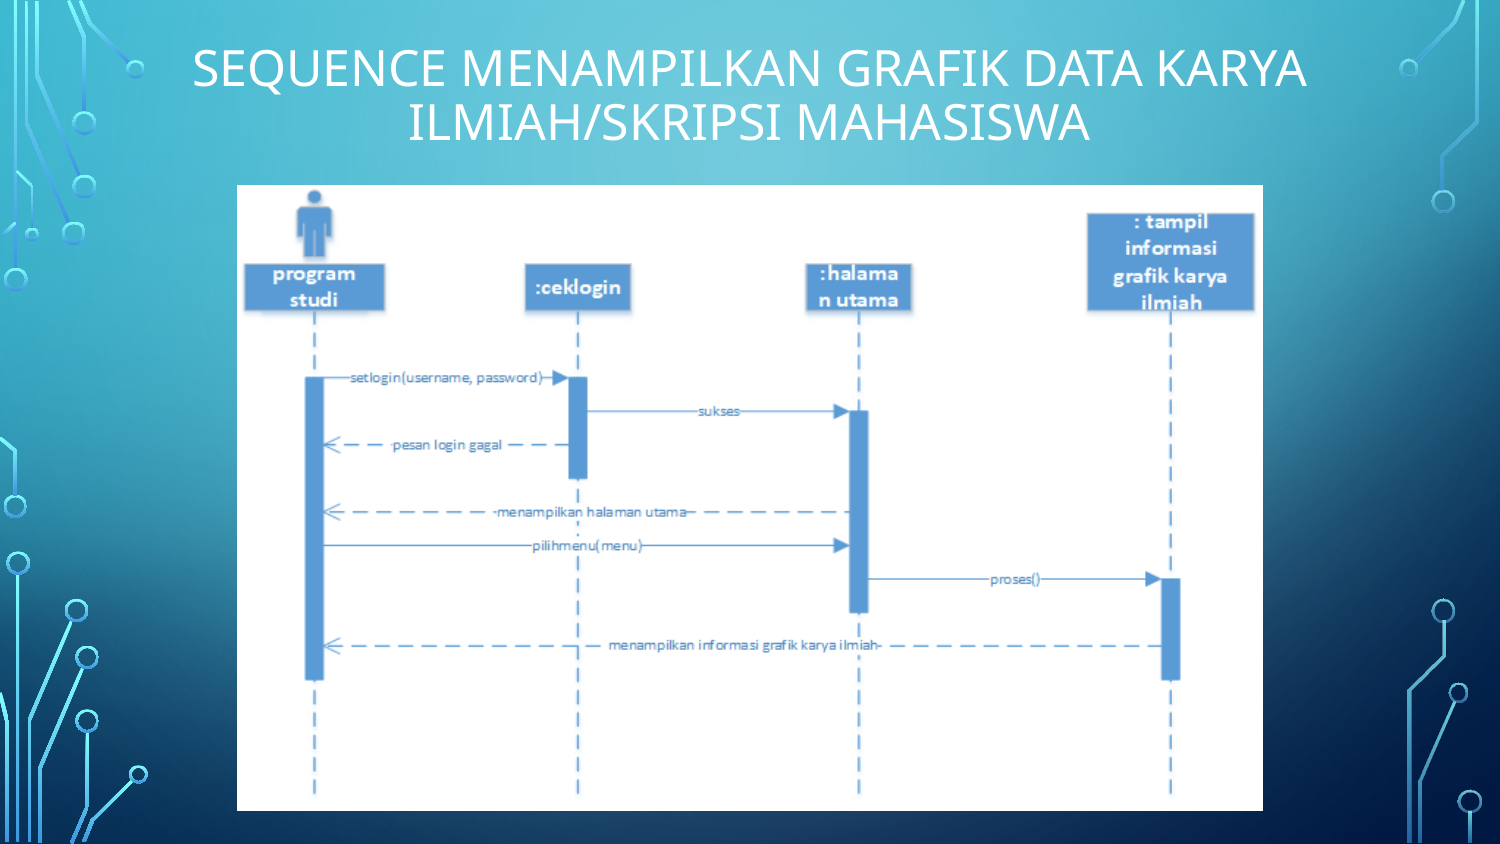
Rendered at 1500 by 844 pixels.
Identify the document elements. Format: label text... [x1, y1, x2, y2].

title Sequence menampilkan grafik data karya ilmiah/skripsi mahasiswa [140, 6, 1360, 188]
picture [237, 185, 1263, 811]
